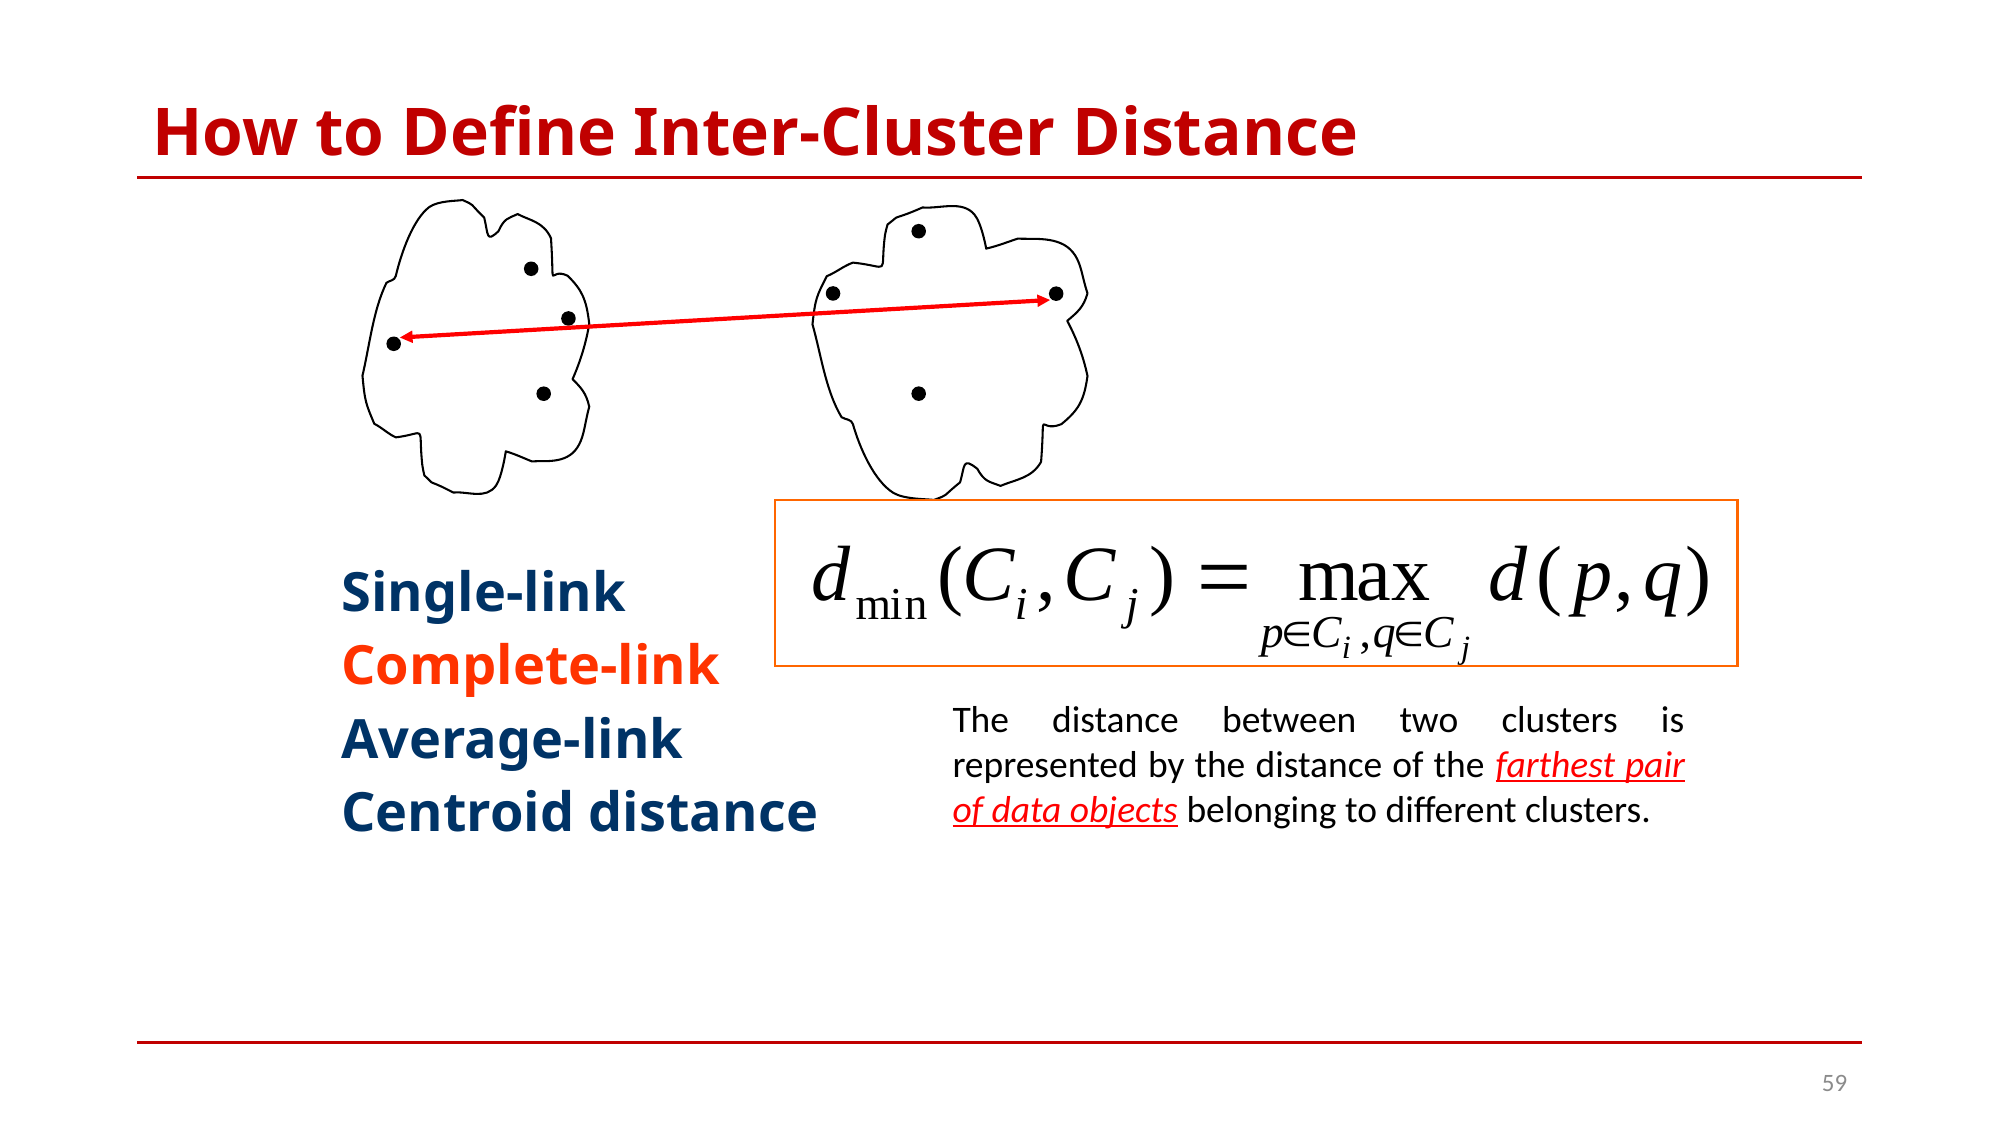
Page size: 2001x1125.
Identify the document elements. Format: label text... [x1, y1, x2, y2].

text_box [912, 387, 925, 400]
text_box [912, 224, 925, 238]
text_box [387, 337, 400, 351]
text_box [826, 287, 840, 300]
text_box [362, 200, 590, 494]
text_box Single-link Complete-link Average-link Centroid distance [312, 549, 1263, 975]
text_box The distance between two clusters is represented by the distance of the farthest pair of data objects belonging to different clusters. [937, 687, 1700, 838]
slide_number 59 [1412, 1051, 1863, 1111]
text_box [399, 294, 1051, 343]
title How to Define Inter-Cluster Distance [137, 90, 1863, 178]
text_box [812, 206, 1088, 500]
text_box [562, 312, 575, 325]
text_box [537, 387, 550, 400]
text_box [524, 262, 538, 276]
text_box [799, 521, 1725, 685]
list [137, 208, 1863, 1014]
text_box [1049, 287, 1063, 300]
text_box [774, 500, 1738, 666]
